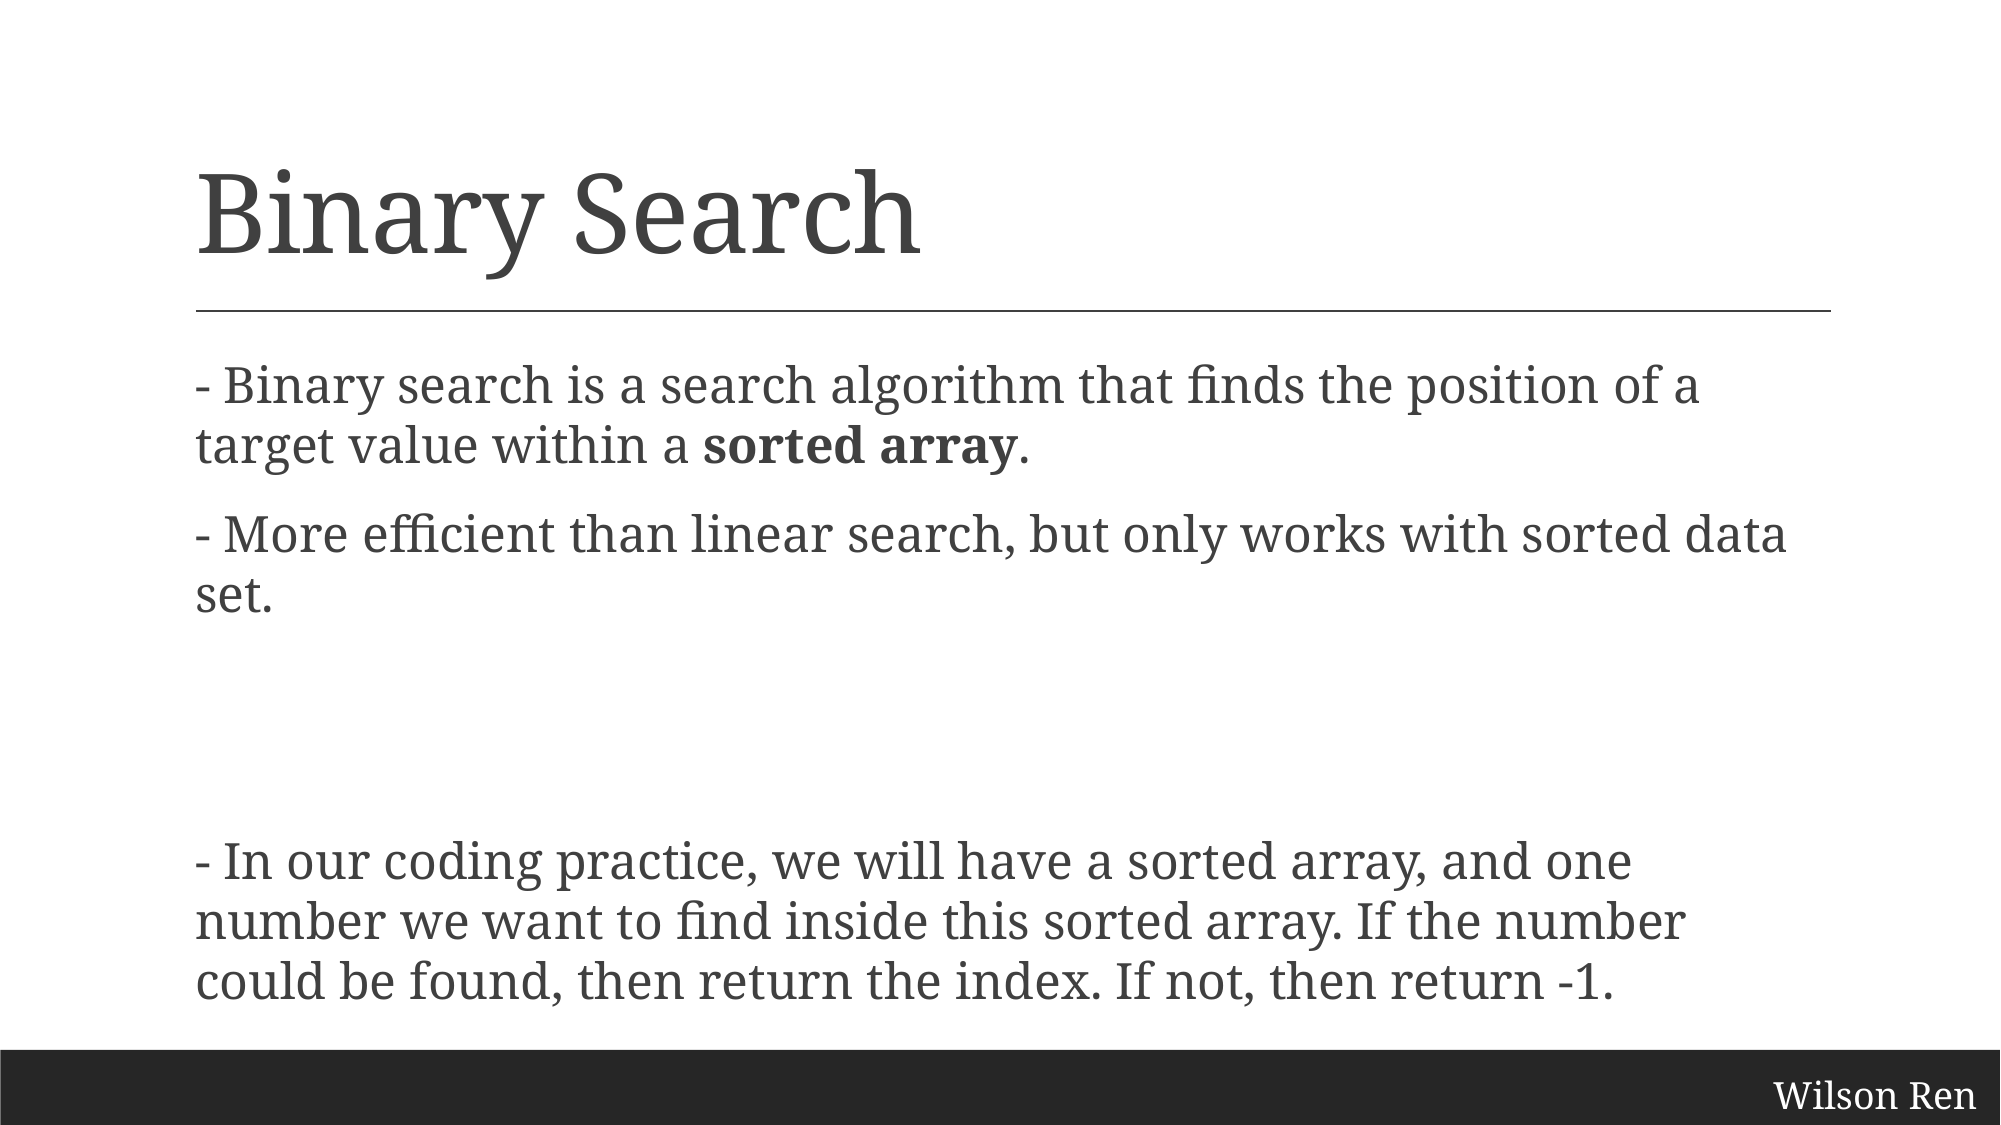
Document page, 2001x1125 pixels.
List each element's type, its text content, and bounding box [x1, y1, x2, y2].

list - Binary search is a search algorithm that finds the position of a target value within a sorted array. - More efficient than linear search, but only works with sorted data set. - In our coding practice, we will have a sorted array, and one number we want to find inside this sorted array. If the number could be found, then return the index. If not, then return -1. [180, 345, 1830, 963]
text_box Wilson Ren [1758, 1064, 1993, 1125]
title Binary Search [180, 47, 1830, 285]
